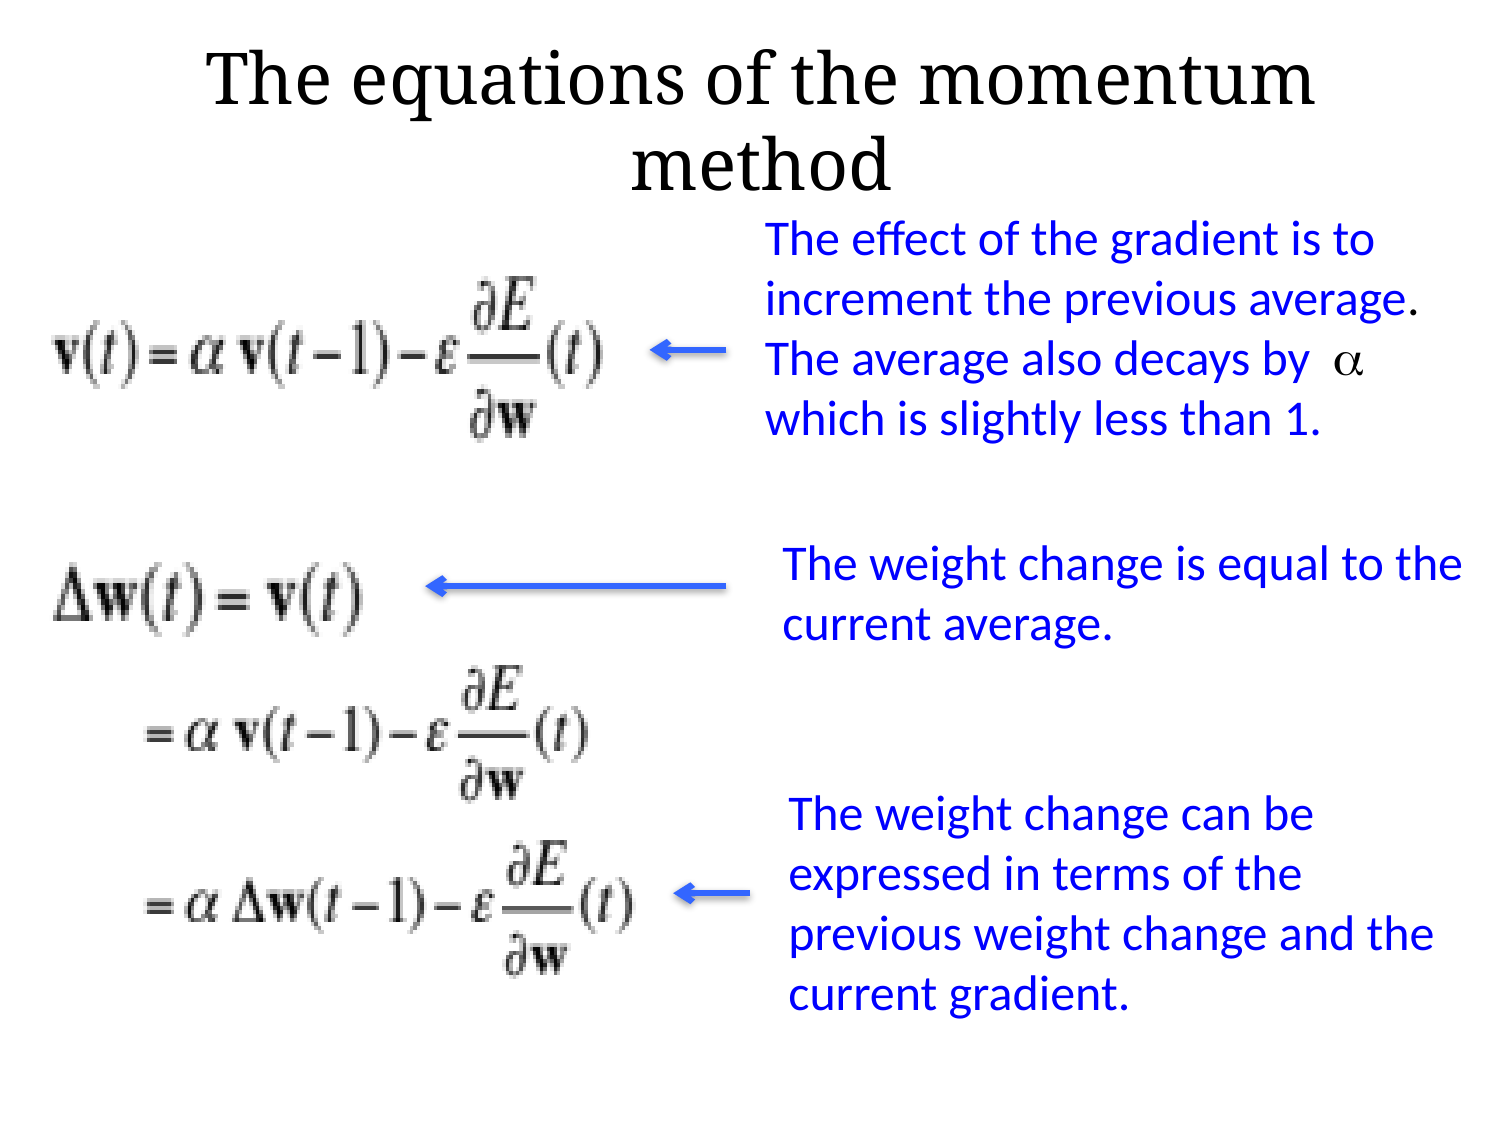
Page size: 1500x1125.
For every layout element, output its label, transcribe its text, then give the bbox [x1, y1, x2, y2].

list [45, 546, 364, 650]
text_box The weight change is equal to the current average. [767, 473, 1500, 658]
title The equations of the momentum method [86, 24, 1437, 213]
text_box The effect of the gradient is to increment the previous average. The average also decays by α which is slightly less than 1. [750, 198, 1441, 454]
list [45, 252, 608, 444]
text_box The weight change can be expressed in terms of the previous weight change and the current gradient. [773, 773, 1500, 1029]
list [0, 648, 640, 985]
